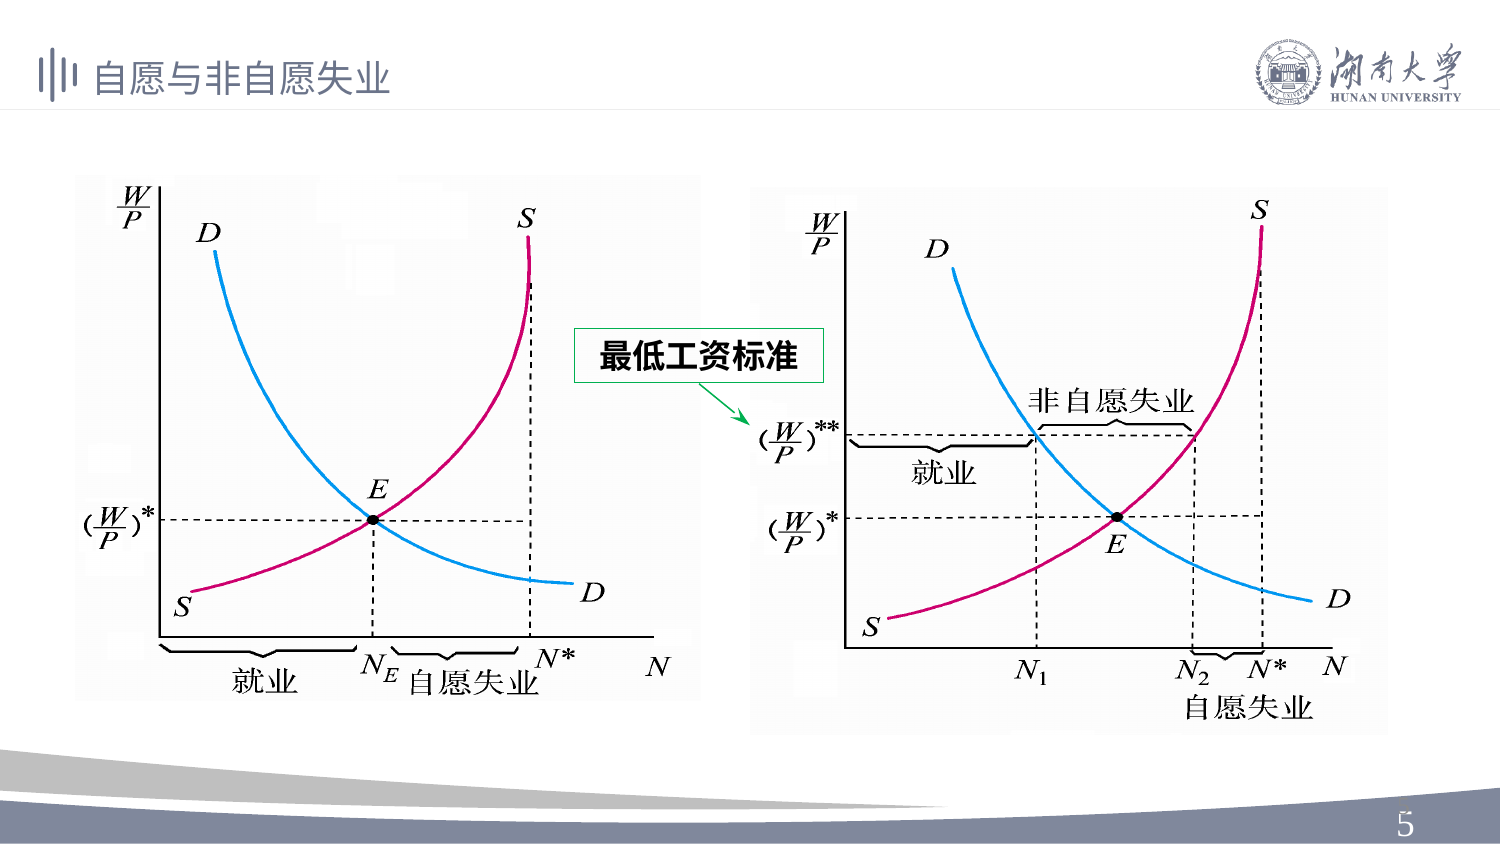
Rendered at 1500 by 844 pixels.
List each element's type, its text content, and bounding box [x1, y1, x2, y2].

picture [749, 187, 1389, 735]
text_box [39, 47, 78, 103]
slide_number 5 [1074, 782, 1425, 827]
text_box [698, 383, 751, 426]
text_box 自愿与非自愿失业 [78, 47, 1175, 108]
picture [1249, 33, 1465, 109]
text_box 最低工资标准 [706, 328, 744, 382]
picture [74, 175, 702, 701]
